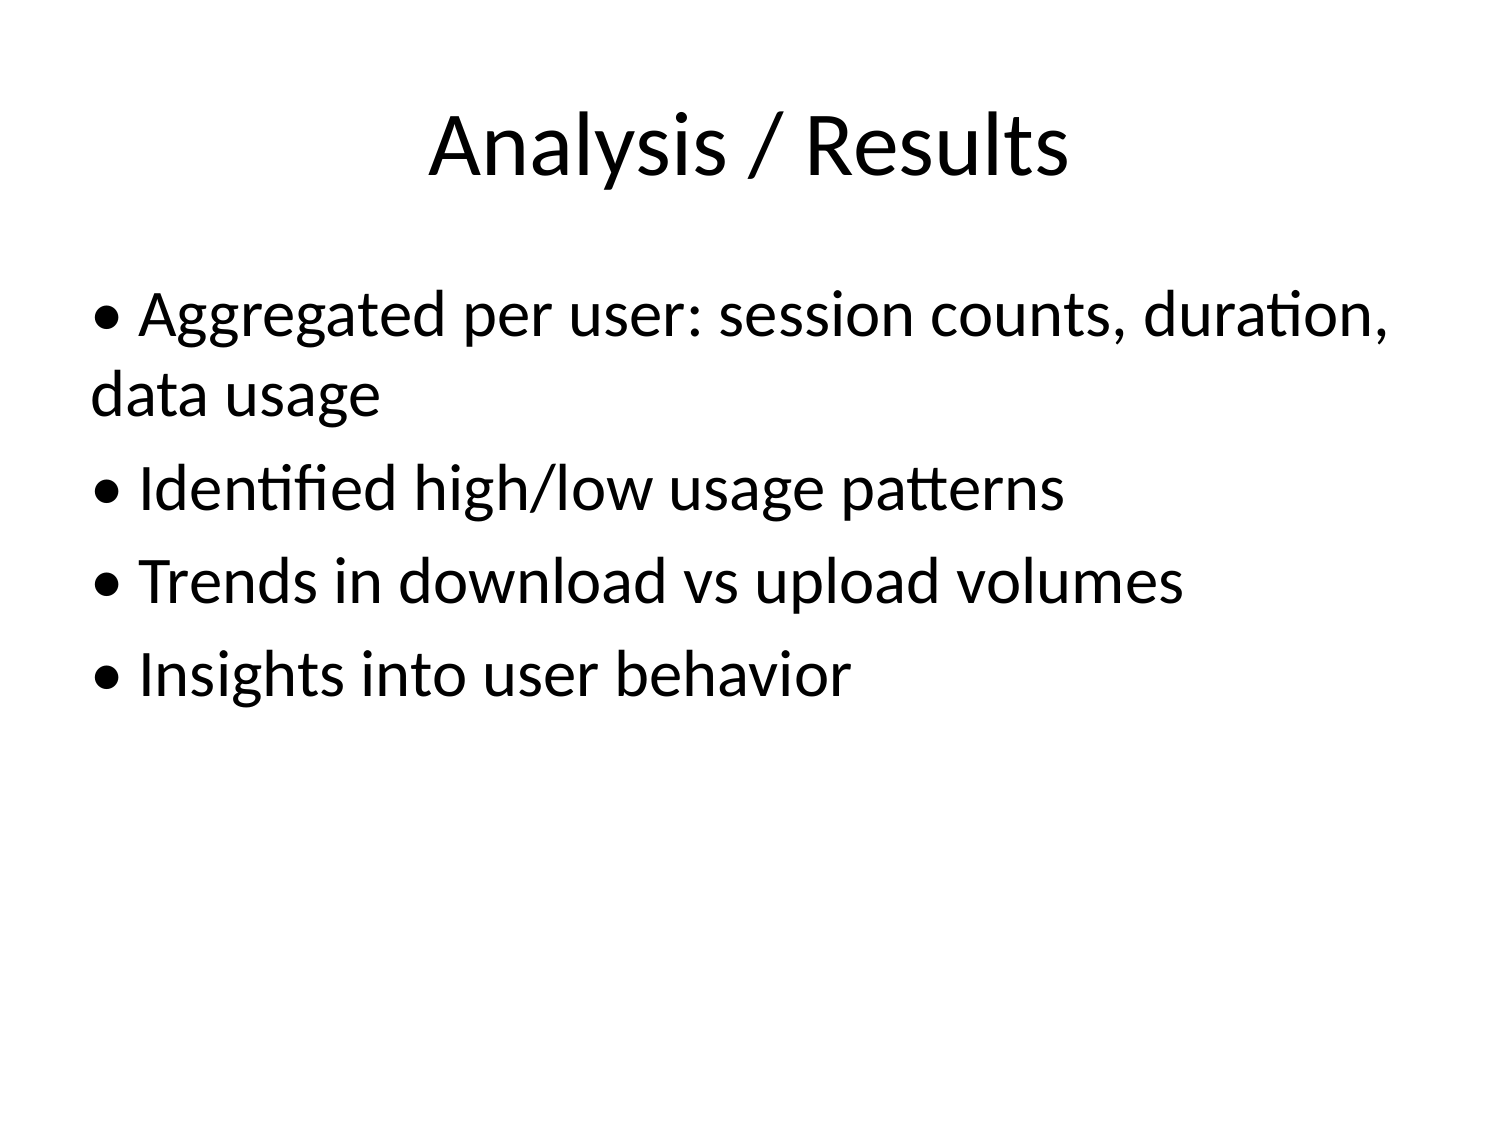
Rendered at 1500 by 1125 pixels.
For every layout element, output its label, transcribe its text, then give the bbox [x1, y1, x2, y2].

title Analysis / Results [75, 45, 1425, 233]
list • Aggregated per user: session counts, duration, data usage • Identified high/low usage patterns • Trends in download vs upload volumes • Insights into user behavior [75, 262, 1425, 1005]
